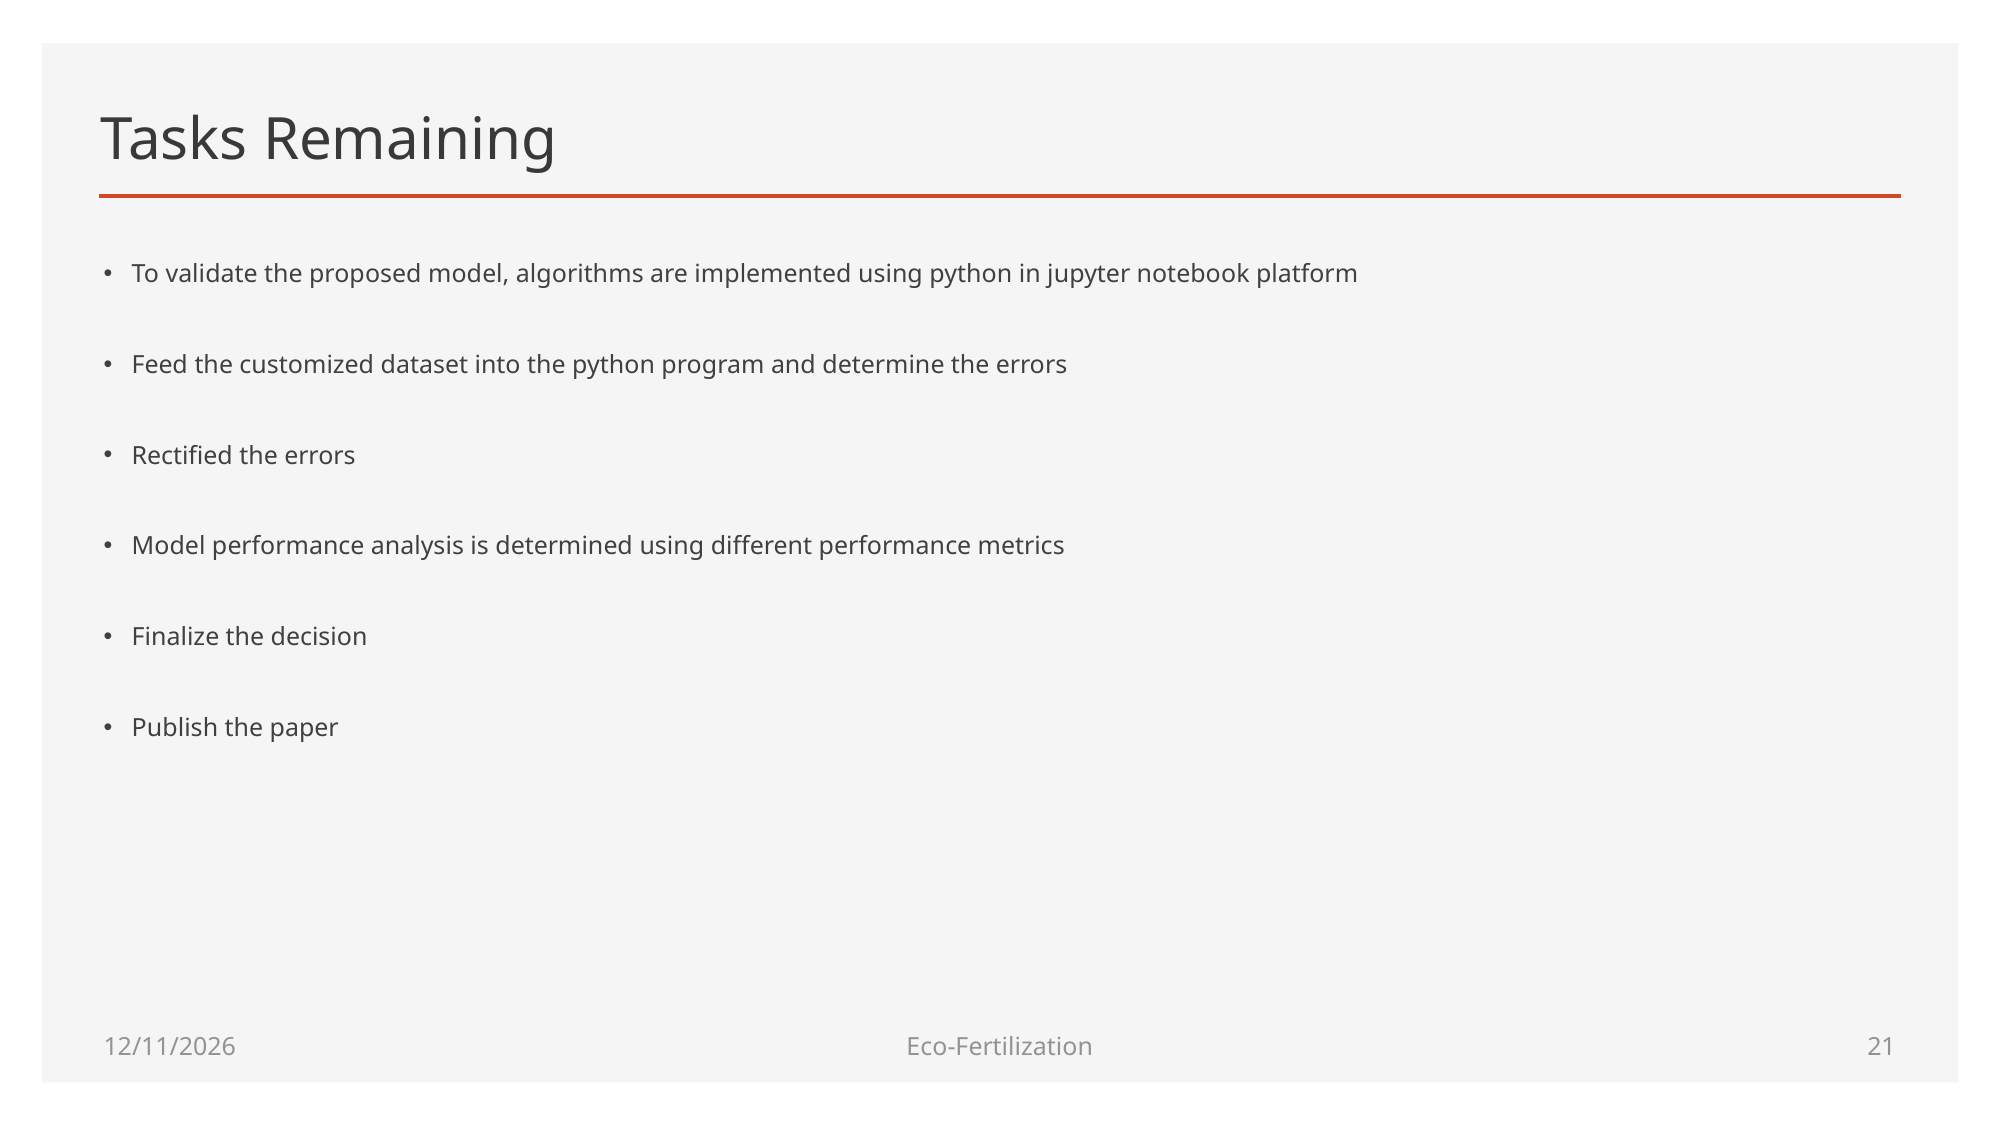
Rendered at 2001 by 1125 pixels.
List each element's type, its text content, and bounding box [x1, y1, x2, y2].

list To validate the proposed model, algorithms are implemented using python in jupyter notebook platform Feed the customized dataset into the python program and determine the errors Rectified the errors Model performance analysis is determined using different performance metrics Finalize the decision Publish the paper [88, 235, 1612, 888]
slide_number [88, 1017, 626, 1078]
title Tasks Remaining [85, 73, 1214, 179]
footer Eco-Fertilization [762, 1017, 1238, 1078]
slide_number 20 [1373, 1017, 1911, 1078]
